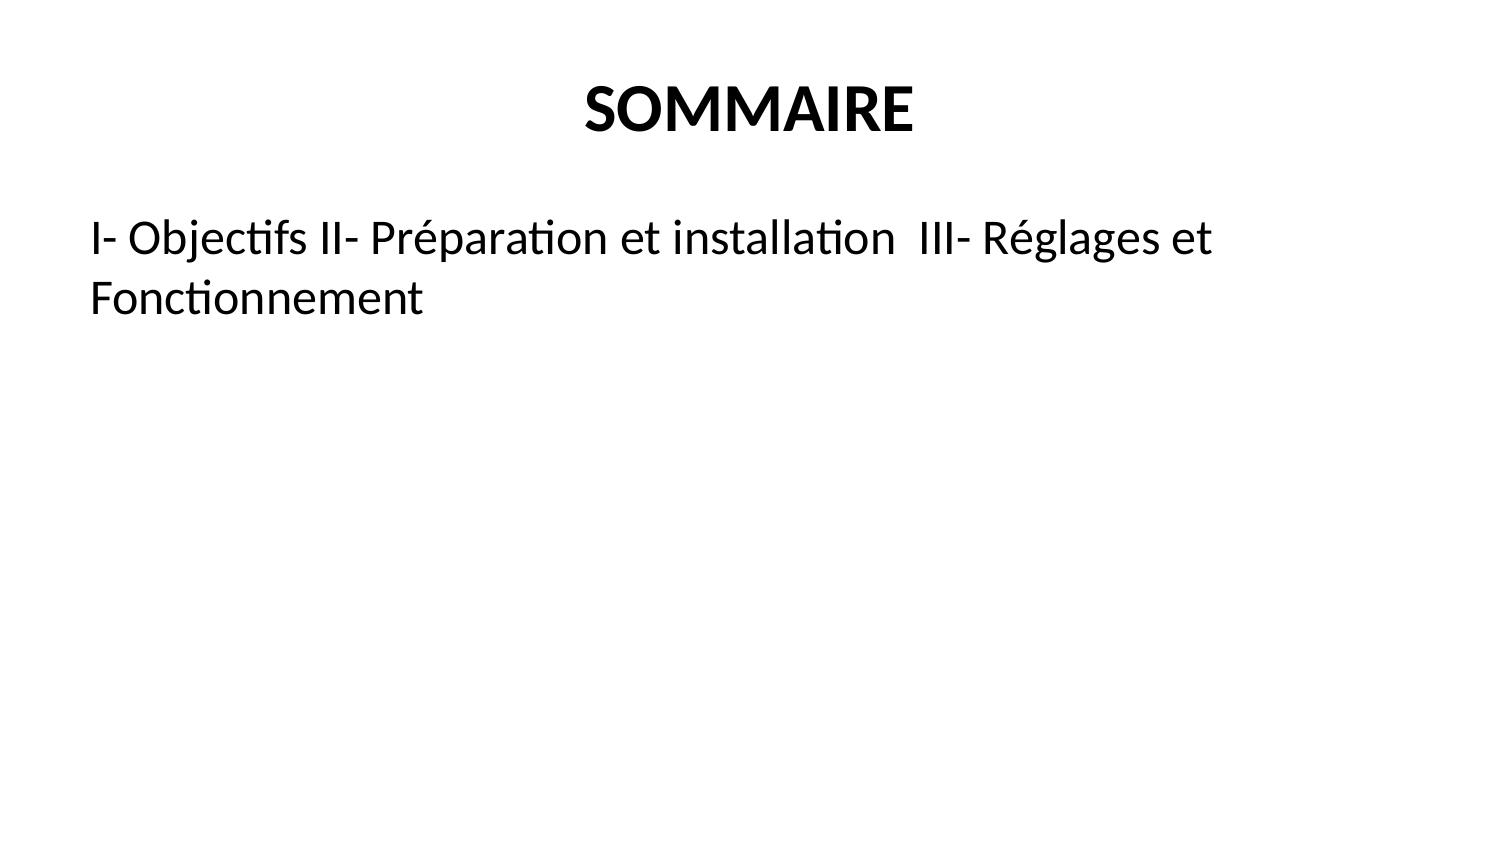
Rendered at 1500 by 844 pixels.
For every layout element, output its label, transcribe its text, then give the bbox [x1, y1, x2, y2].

list I- Objectifs II- Préparation et installation III- Réglages et Fonctionnement [75, 196, 1425, 754]
title SOMMAIRE [75, 33, 1425, 175]
